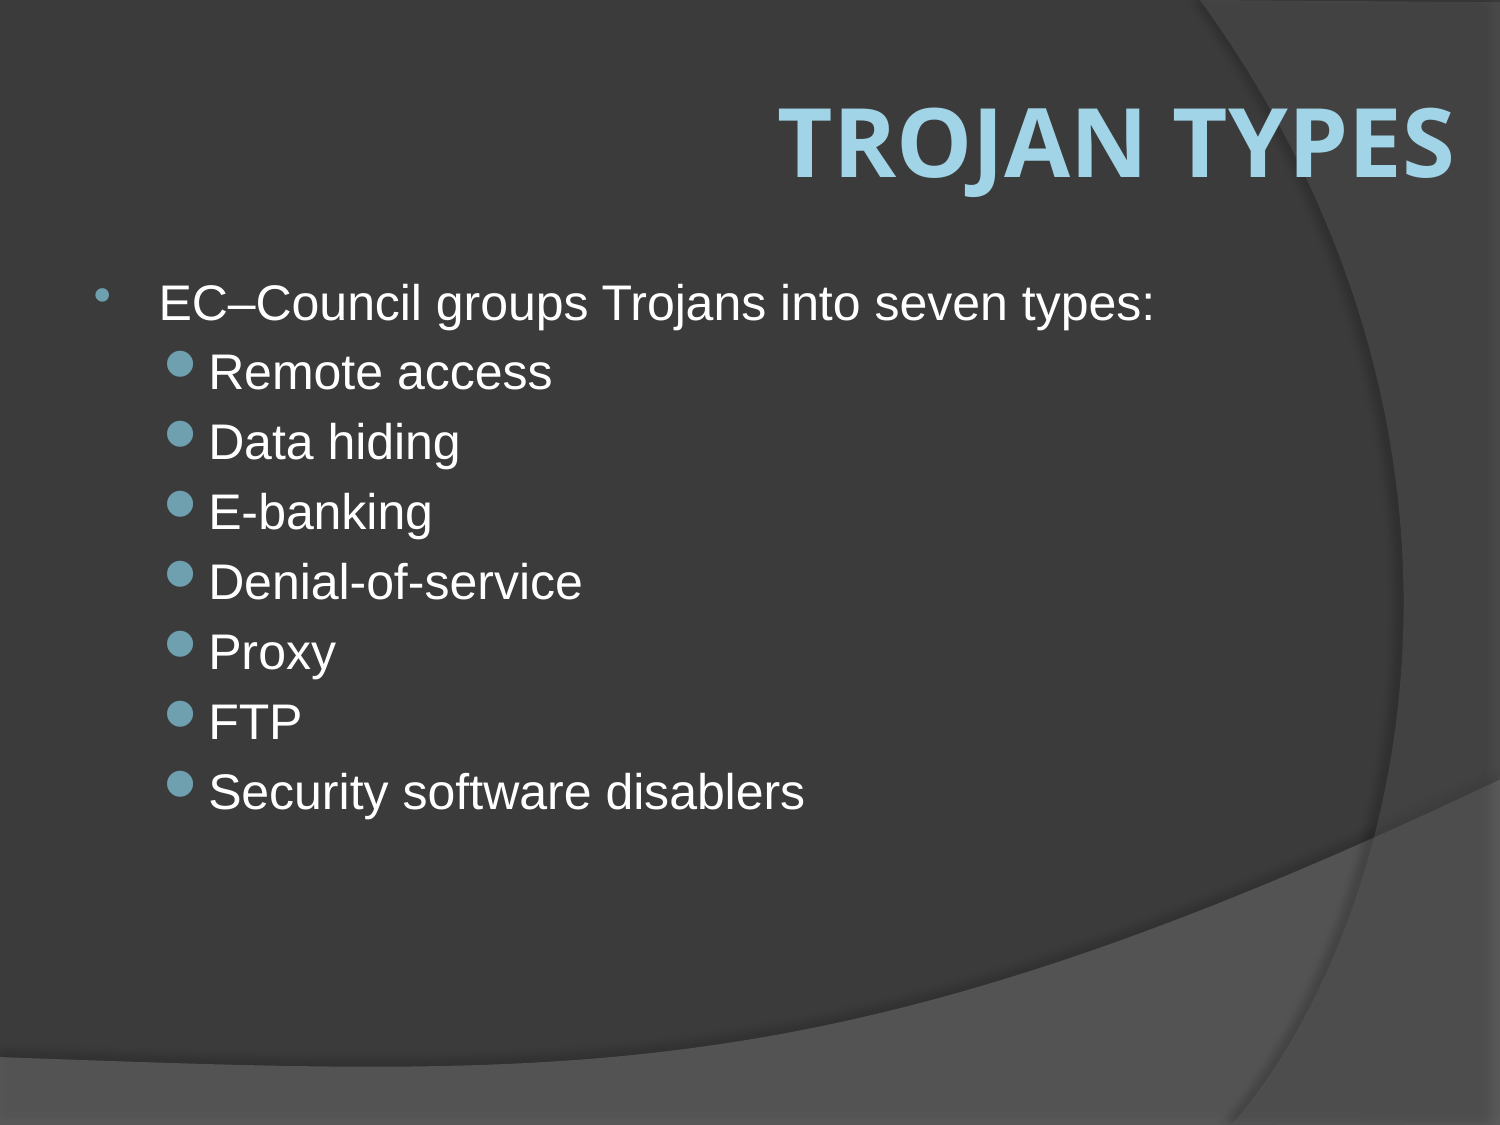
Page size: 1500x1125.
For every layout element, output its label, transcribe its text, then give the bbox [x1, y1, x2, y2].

list EC–Council groups Trojans into seven types: Remote access Data hiding E-banking Denial-of-service Proxy FTP Security software disablers [75, 262, 1300, 1005]
title Trojan Types [75, 45, 1463, 233]
